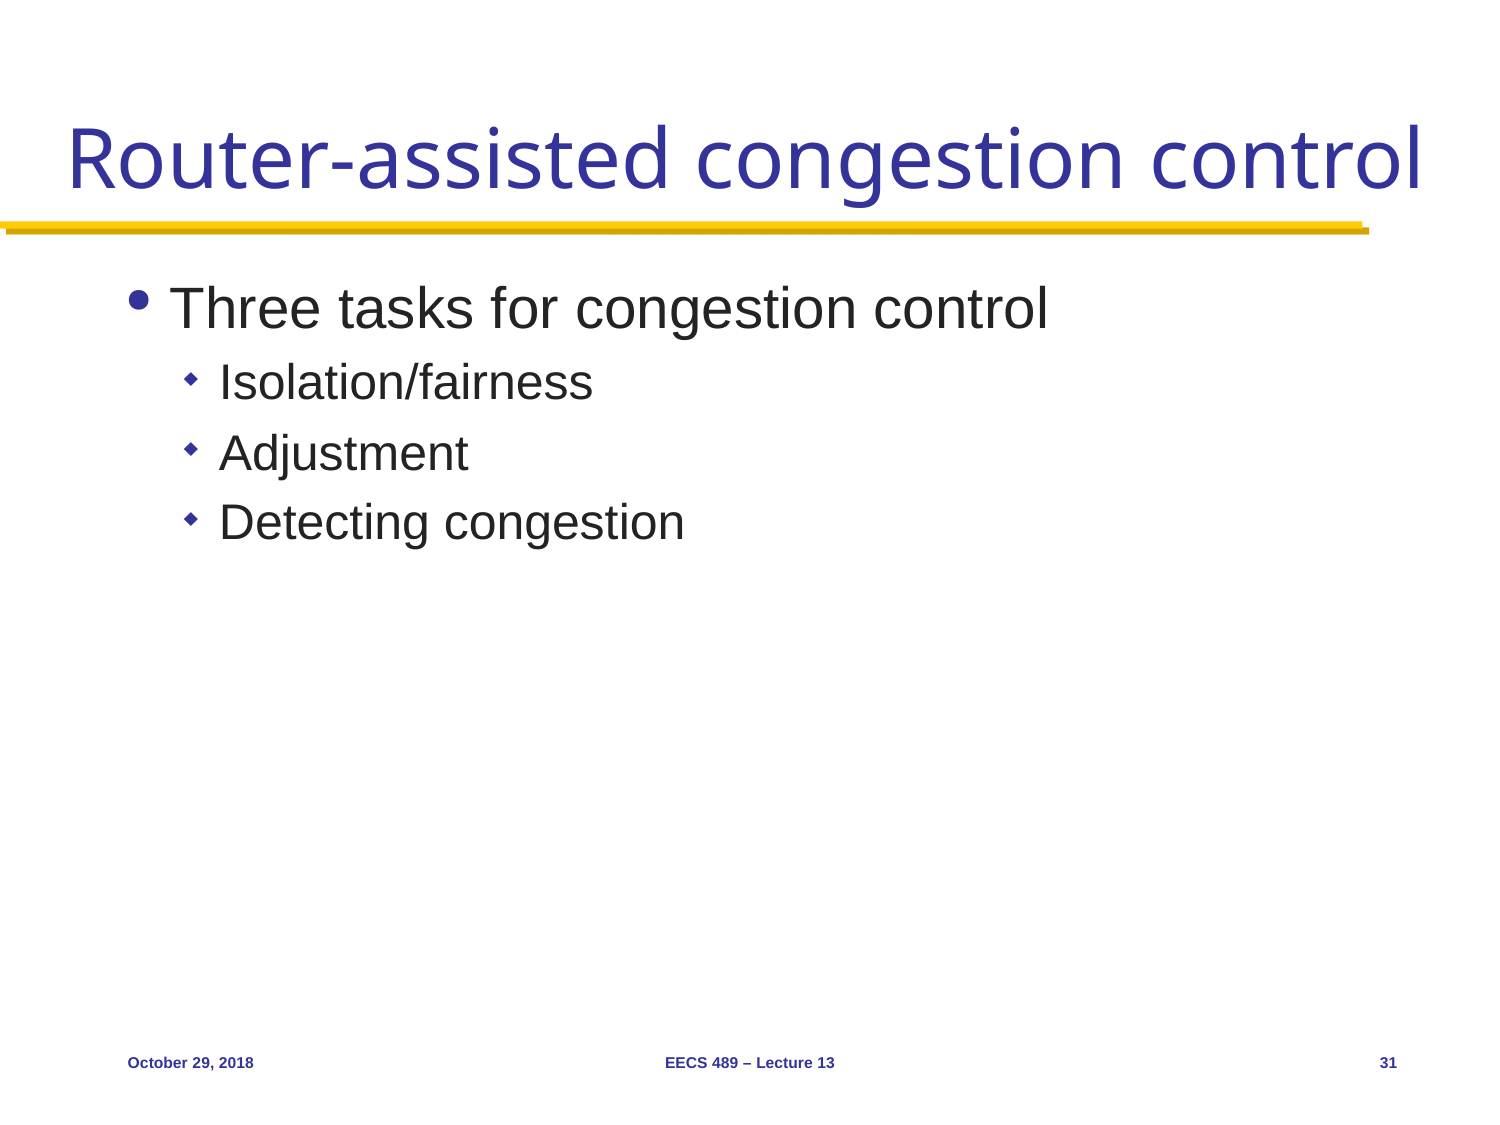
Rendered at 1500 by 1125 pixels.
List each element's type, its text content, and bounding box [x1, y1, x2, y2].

slide_number 31 [1312, 1024, 1413, 1101]
title Router-assisted congestion control [49, 24, 1451, 213]
footer EECS 489 – Lecture 13 [512, 1024, 988, 1101]
list Three tasks for congestion control Isolation/fairness Adjustment Detecting congestion [112, 262, 1413, 988]
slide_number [112, 1024, 426, 1101]
